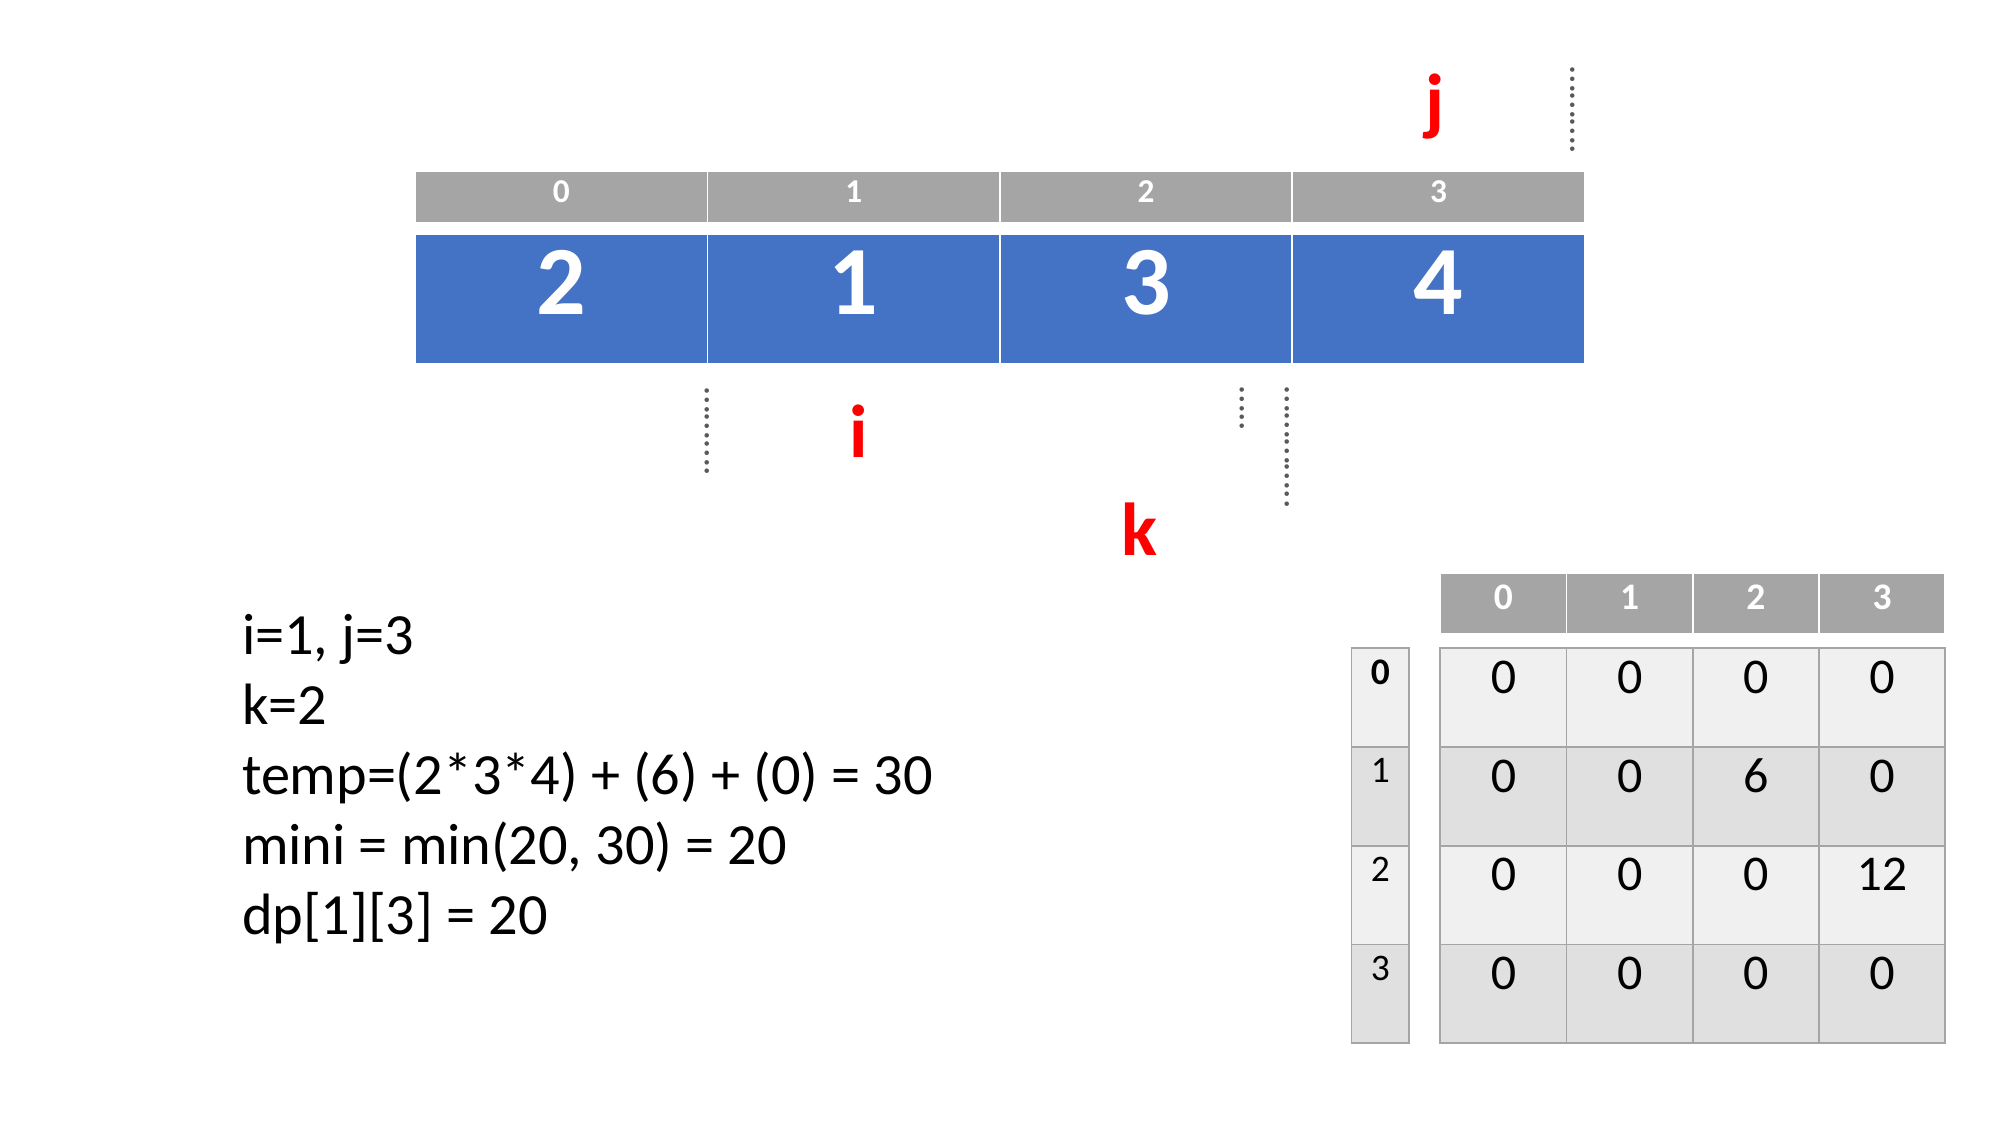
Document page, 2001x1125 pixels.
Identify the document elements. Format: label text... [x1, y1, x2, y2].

table_cell 0 [1441, 945, 1566, 1042]
table_header 1 [1567, 574, 1692, 633]
table_cell 0 [1567, 748, 1692, 845]
table_cell 0 [1820, 748, 1944, 845]
table_header 4 [1293, 235, 1584, 363]
table_cell 6 [1694, 748, 1818, 845]
text_box ………. [1555, 51, 1616, 198]
table_header 0 [416, 172, 707, 222]
table_header 1 [708, 235, 999, 363]
table_header 0 [1567, 649, 1692, 746]
text_box ………. [689, 373, 750, 520]
table_header 1 [708, 172, 999, 222]
text_box j [1410, 43, 1471, 149]
text_box k [1106, 473, 1167, 578]
table_header 3 [1820, 574, 1944, 633]
table_cell 12 [1820, 847, 1944, 944]
table_header 0 [1820, 649, 1944, 746]
table_cell 2 [1352, 847, 1408, 944]
table_header 0 [1441, 649, 1566, 746]
table_cell 0 [1694, 945, 1818, 1042]
table_header 3 [1001, 235, 1291, 363]
table_cell 0 [1820, 945, 1944, 1042]
table_header 0 [1352, 649, 1408, 746]
table_header 0 [1441, 574, 1566, 633]
table_header 2 [1001, 172, 1291, 222]
table_cell 0 [1441, 748, 1566, 845]
table_cell 0 [1441, 847, 1566, 944]
text_box i=1, j=3 k=2 temp=(2*3*4) + (6) + (0) = 30 mini = min(20, 30) = 20 dp[1][3] = 20 [227, 588, 1318, 1024]
table_header 3 [1293, 172, 1584, 222]
text_box …………..….. [1225, 371, 1330, 568]
table_cell 0 [1567, 847, 1692, 944]
text_box i [834, 375, 895, 480]
table_header 2 [1694, 574, 1818, 633]
table_header 2 [416, 235, 707, 363]
table_cell 0 [1567, 945, 1692, 1042]
table_cell 3 [1352, 945, 1408, 1042]
table_cell 1 [1352, 748, 1408, 845]
table_header 0 [1694, 649, 1818, 746]
table_cell 0 [1694, 847, 1818, 944]
